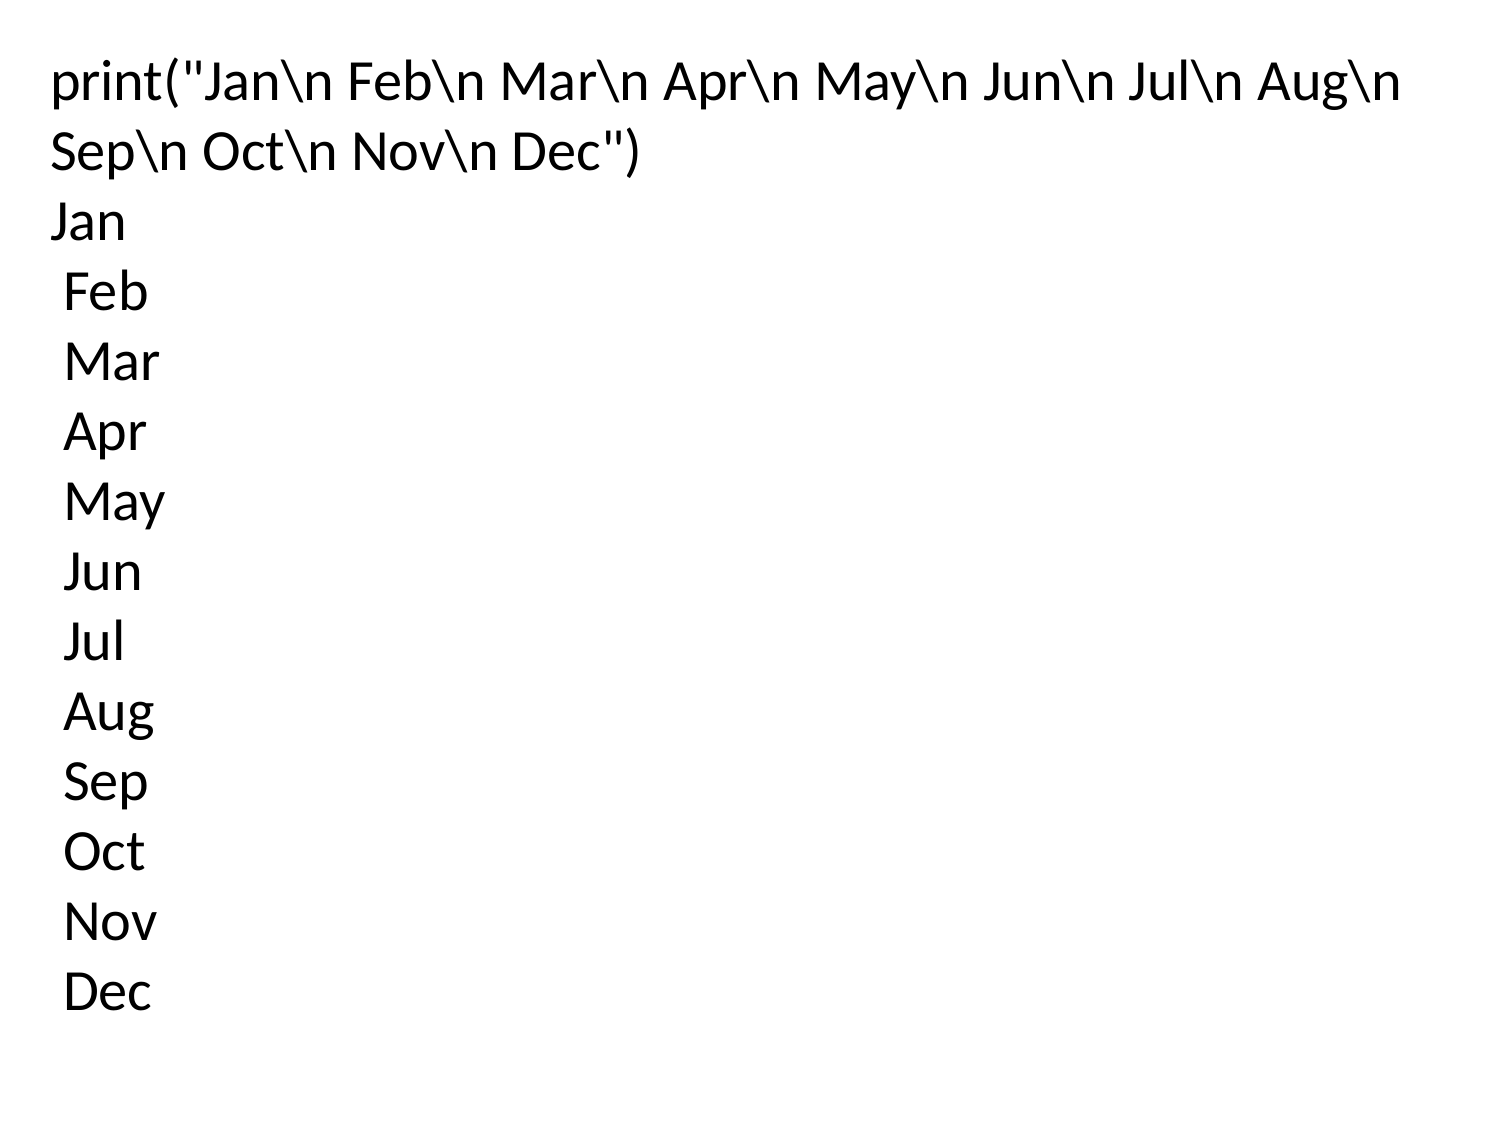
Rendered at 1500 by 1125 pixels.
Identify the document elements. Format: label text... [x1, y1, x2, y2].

text_box print("Jan\n Feb\n Mar\n Apr\n May\n Jun\n Jul\n Aug\n Sep\n Oct\n Nov\n Dec") Jan Feb Mar Apr May Jun Jul Aug Sep Oct Nov Dec [35, 35, 1454, 1030]
